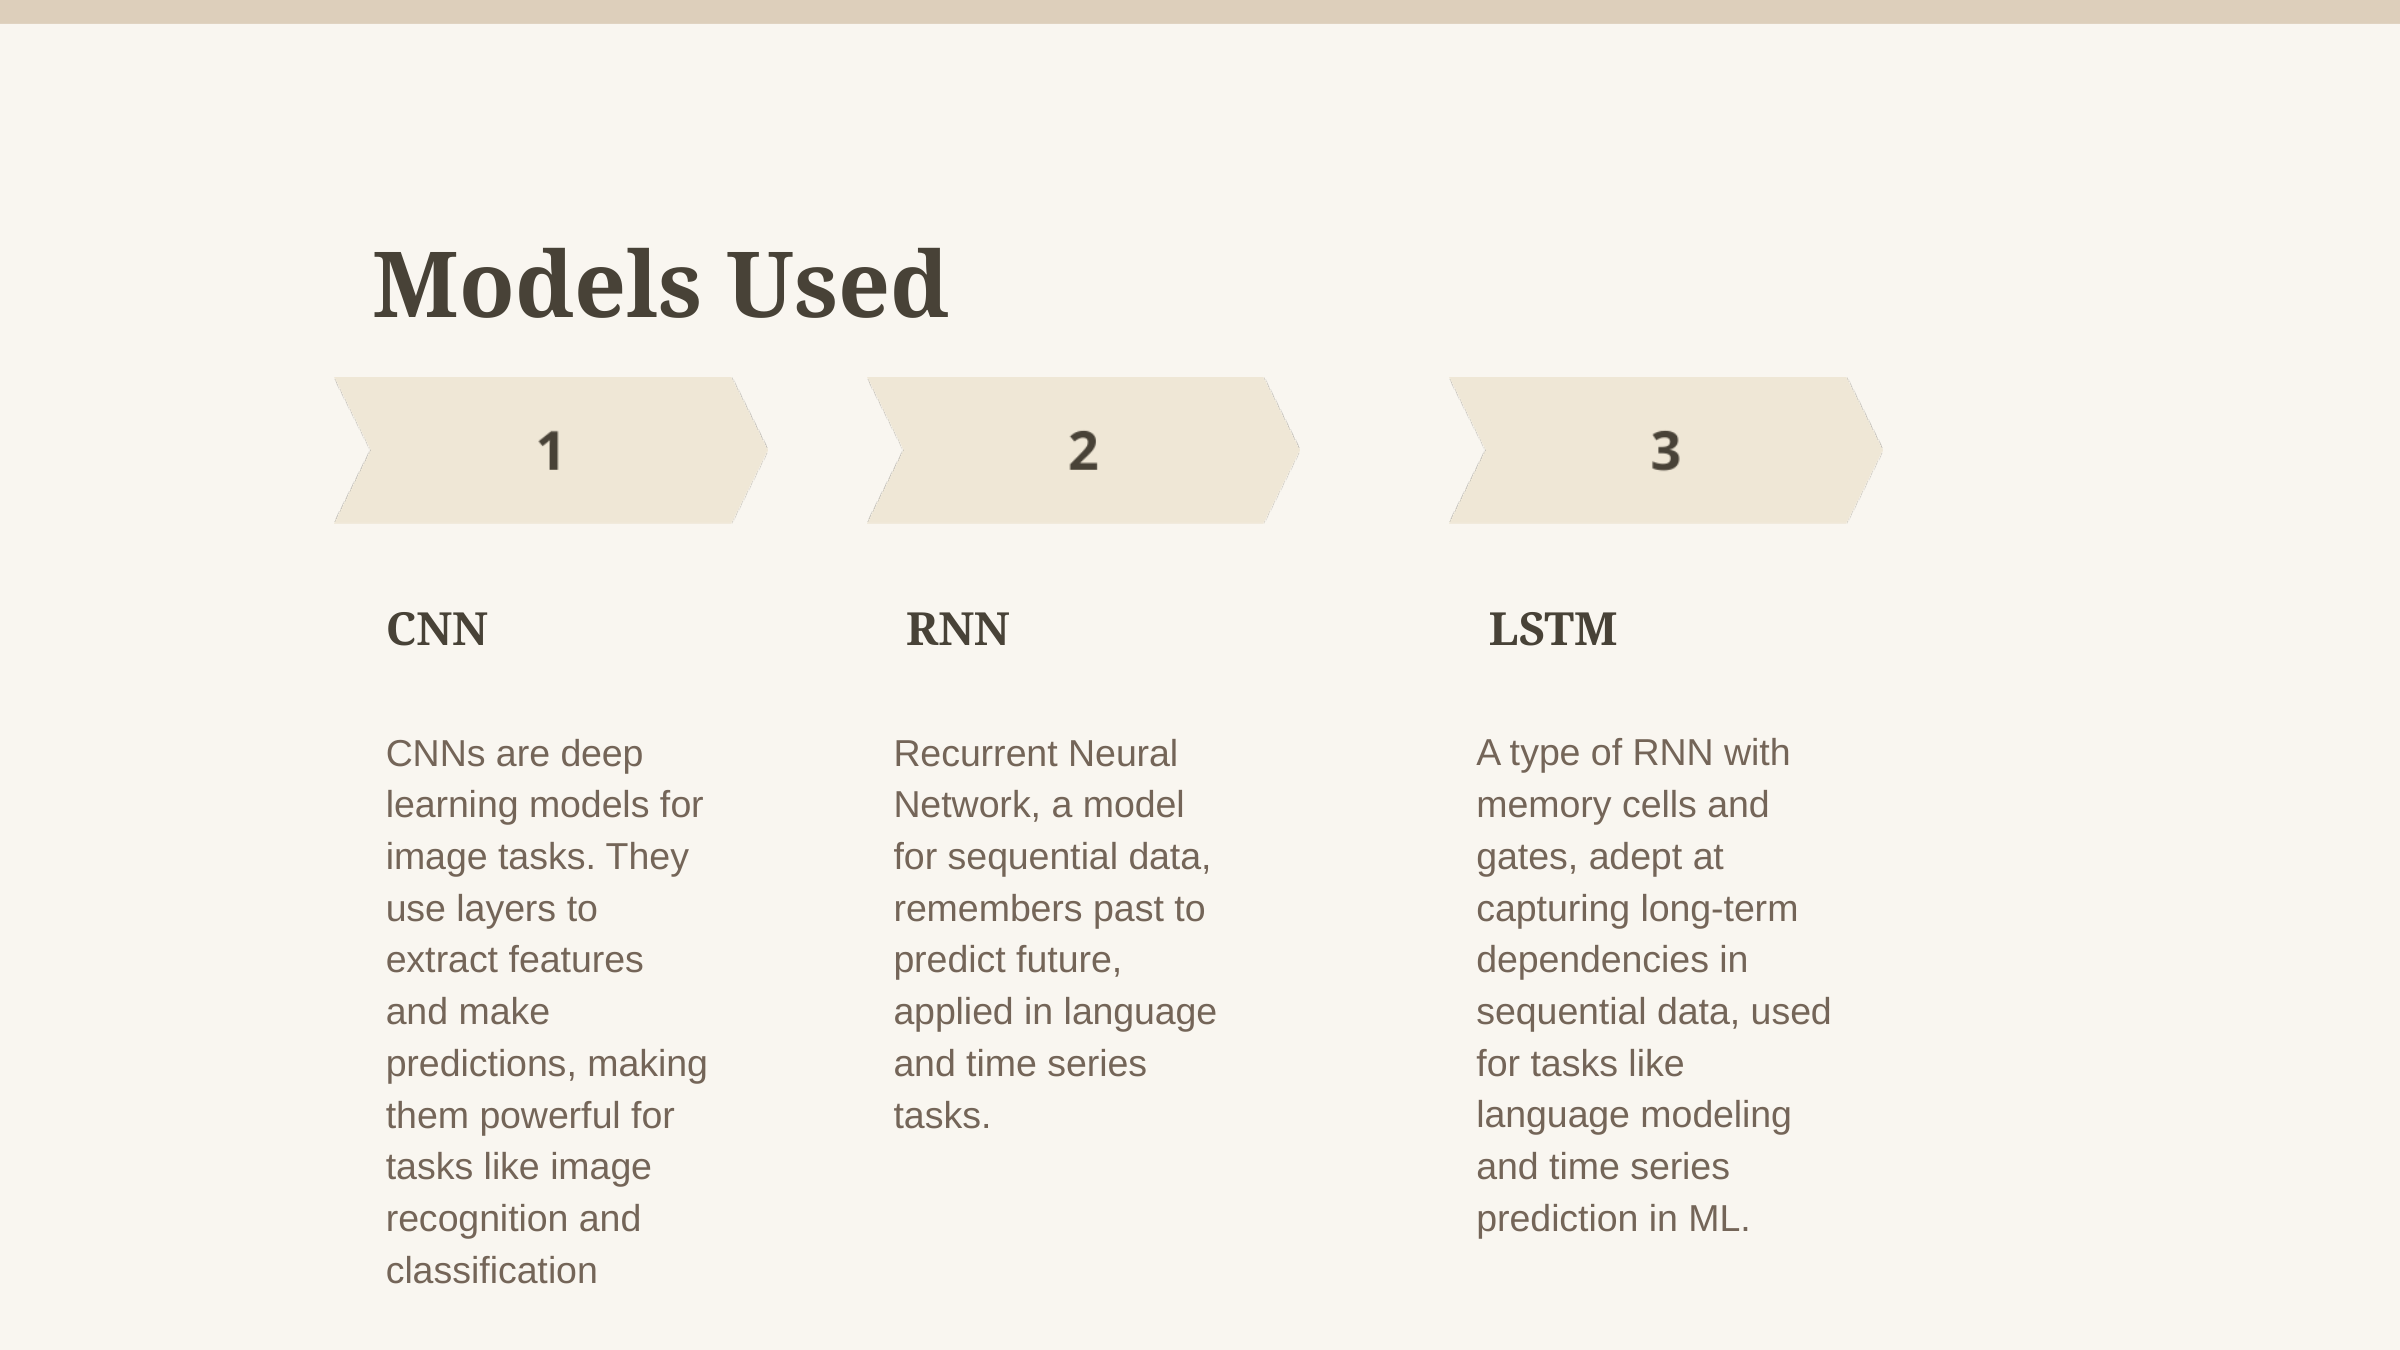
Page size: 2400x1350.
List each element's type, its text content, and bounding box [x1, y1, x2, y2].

text_box [0, 23, 2400, 1350]
picture [866, 377, 1301, 525]
text_box CNN [370, 578, 731, 693]
text_box Recurrent Neural Network, a model for sequential data, remembers past to predict future, applied in language and time series tasks. [878, 714, 1239, 1263]
text_box RNN [891, 578, 1251, 693]
picture [334, 377, 768, 525]
text_box LSTM [1473, 578, 1834, 693]
text_box [0, 0, 2400, 23]
picture [1449, 377, 1884, 525]
text_box CNNs are deep learning models for image tasks. They use layers to extract features and make predictions, making them powerful for tasks like image recognition and classification [370, 714, 731, 1350]
text_box A type of RNN with memory cells and gates, adept at capturing long-term dependencies in sequential data, used for tasks like language modeling and time series prediction in ML. [1461, 714, 1854, 1350]
text_box Models Used [334, 191, 1810, 306]
